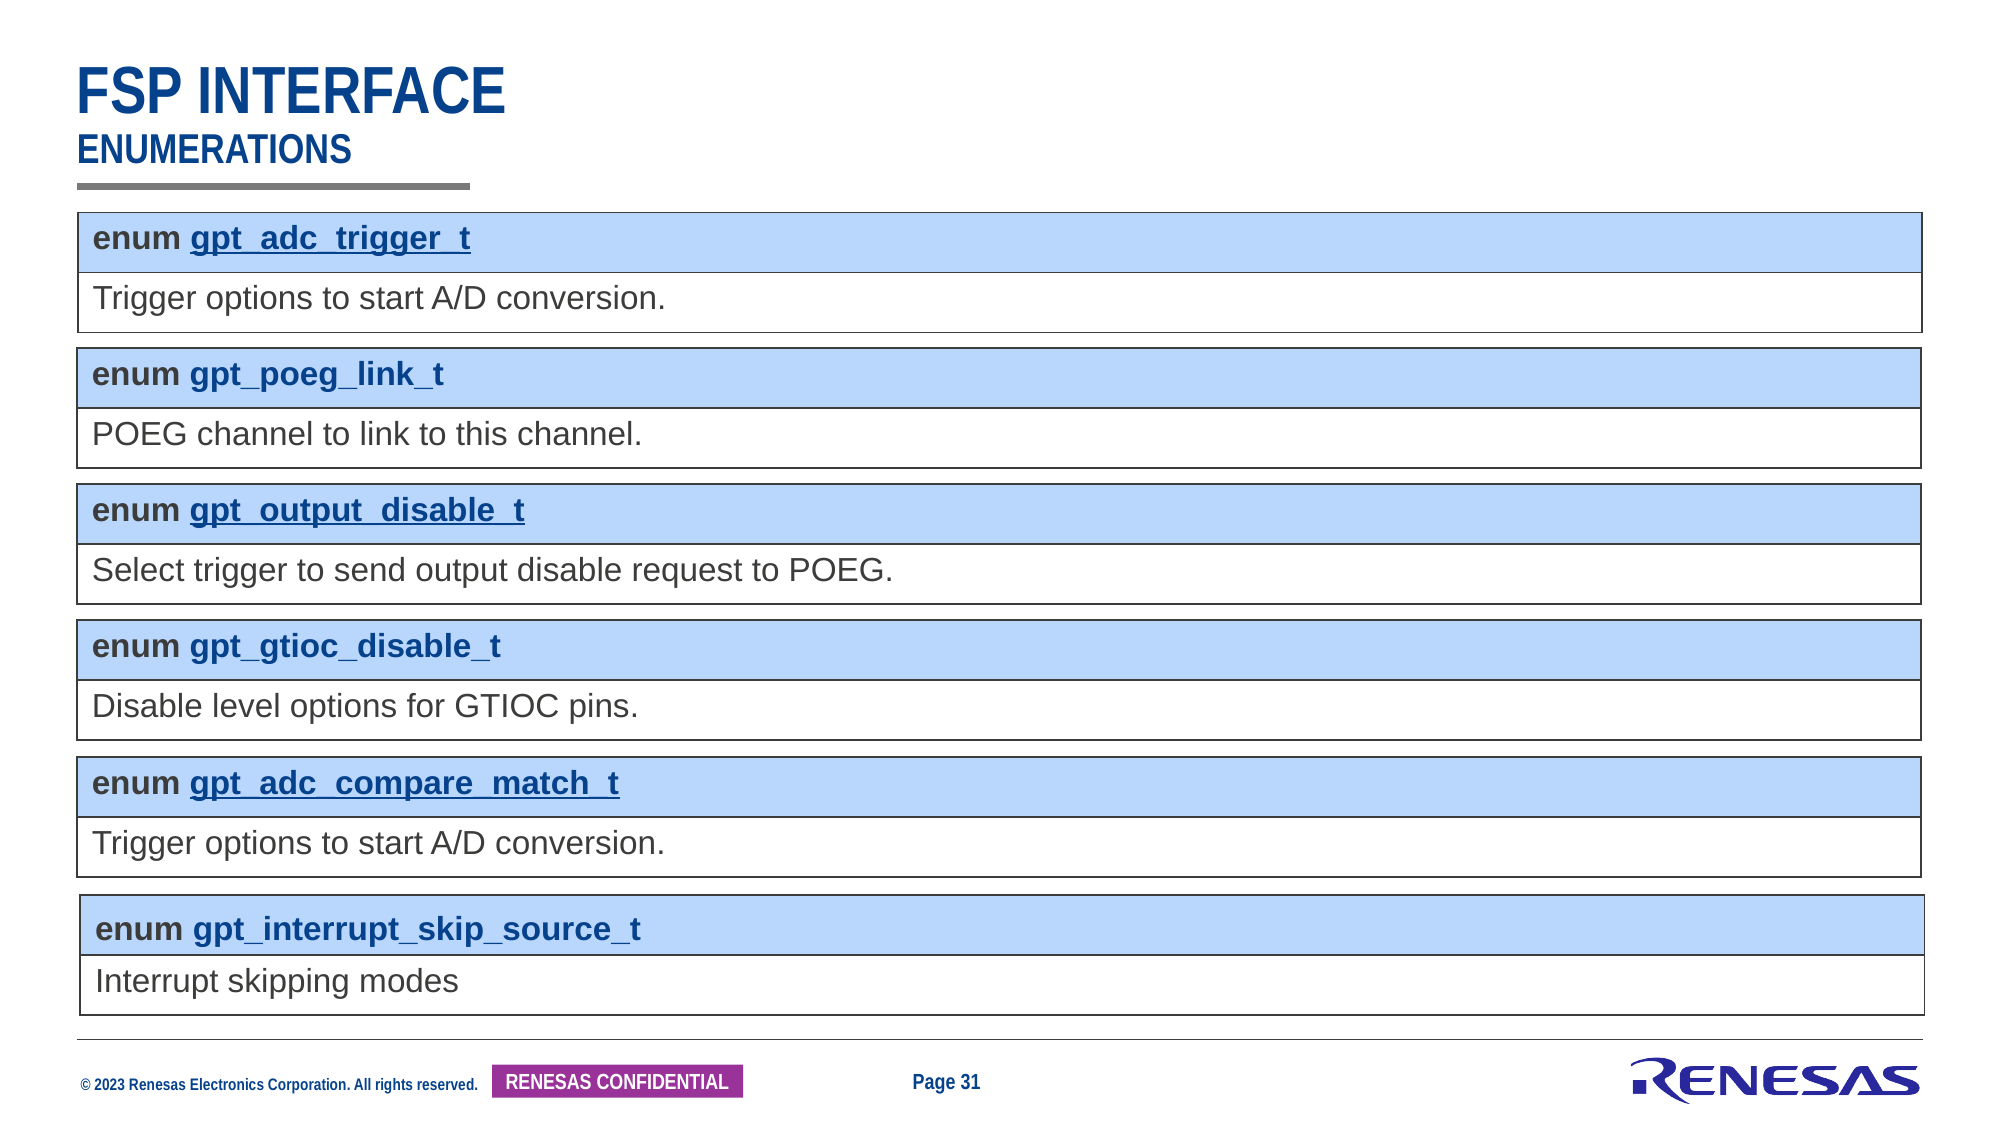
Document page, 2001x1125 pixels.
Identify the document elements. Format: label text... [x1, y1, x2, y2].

picture [1628, 1055, 1923, 1106]
table_header enum gpt_interrupt_skip_source_t [81, 896, 1924, 954]
table_header enum gpt_output_disable_t [78, 485, 1920, 543]
table_header enum gpt_poeg_link_t [78, 349, 1920, 407]
table_header enum gpt_adc_compare_match_t [78, 758, 1920, 816]
table_cell Trigger options to start A/D conversion. [78, 818, 1920, 876]
table_cell Interrupt skipping modes [81, 956, 1924, 1014]
table_cell Disable level options for GTIOC pins. [78, 681, 1920, 739]
table_cell Trigger options to start A/D conversion. [79, 273, 1921, 332]
title Fsp interface Enumerations [76, 54, 1922, 173]
table_cell Select trigger to send output disable request to POEG. [78, 545, 1920, 603]
table_header enum gpt_gtioc_disable_t [78, 621, 1920, 679]
table_cell POEG channel to link to this channel. [78, 409, 1920, 467]
table_header enum gpt_adc_trigger_t [79, 213, 1921, 272]
